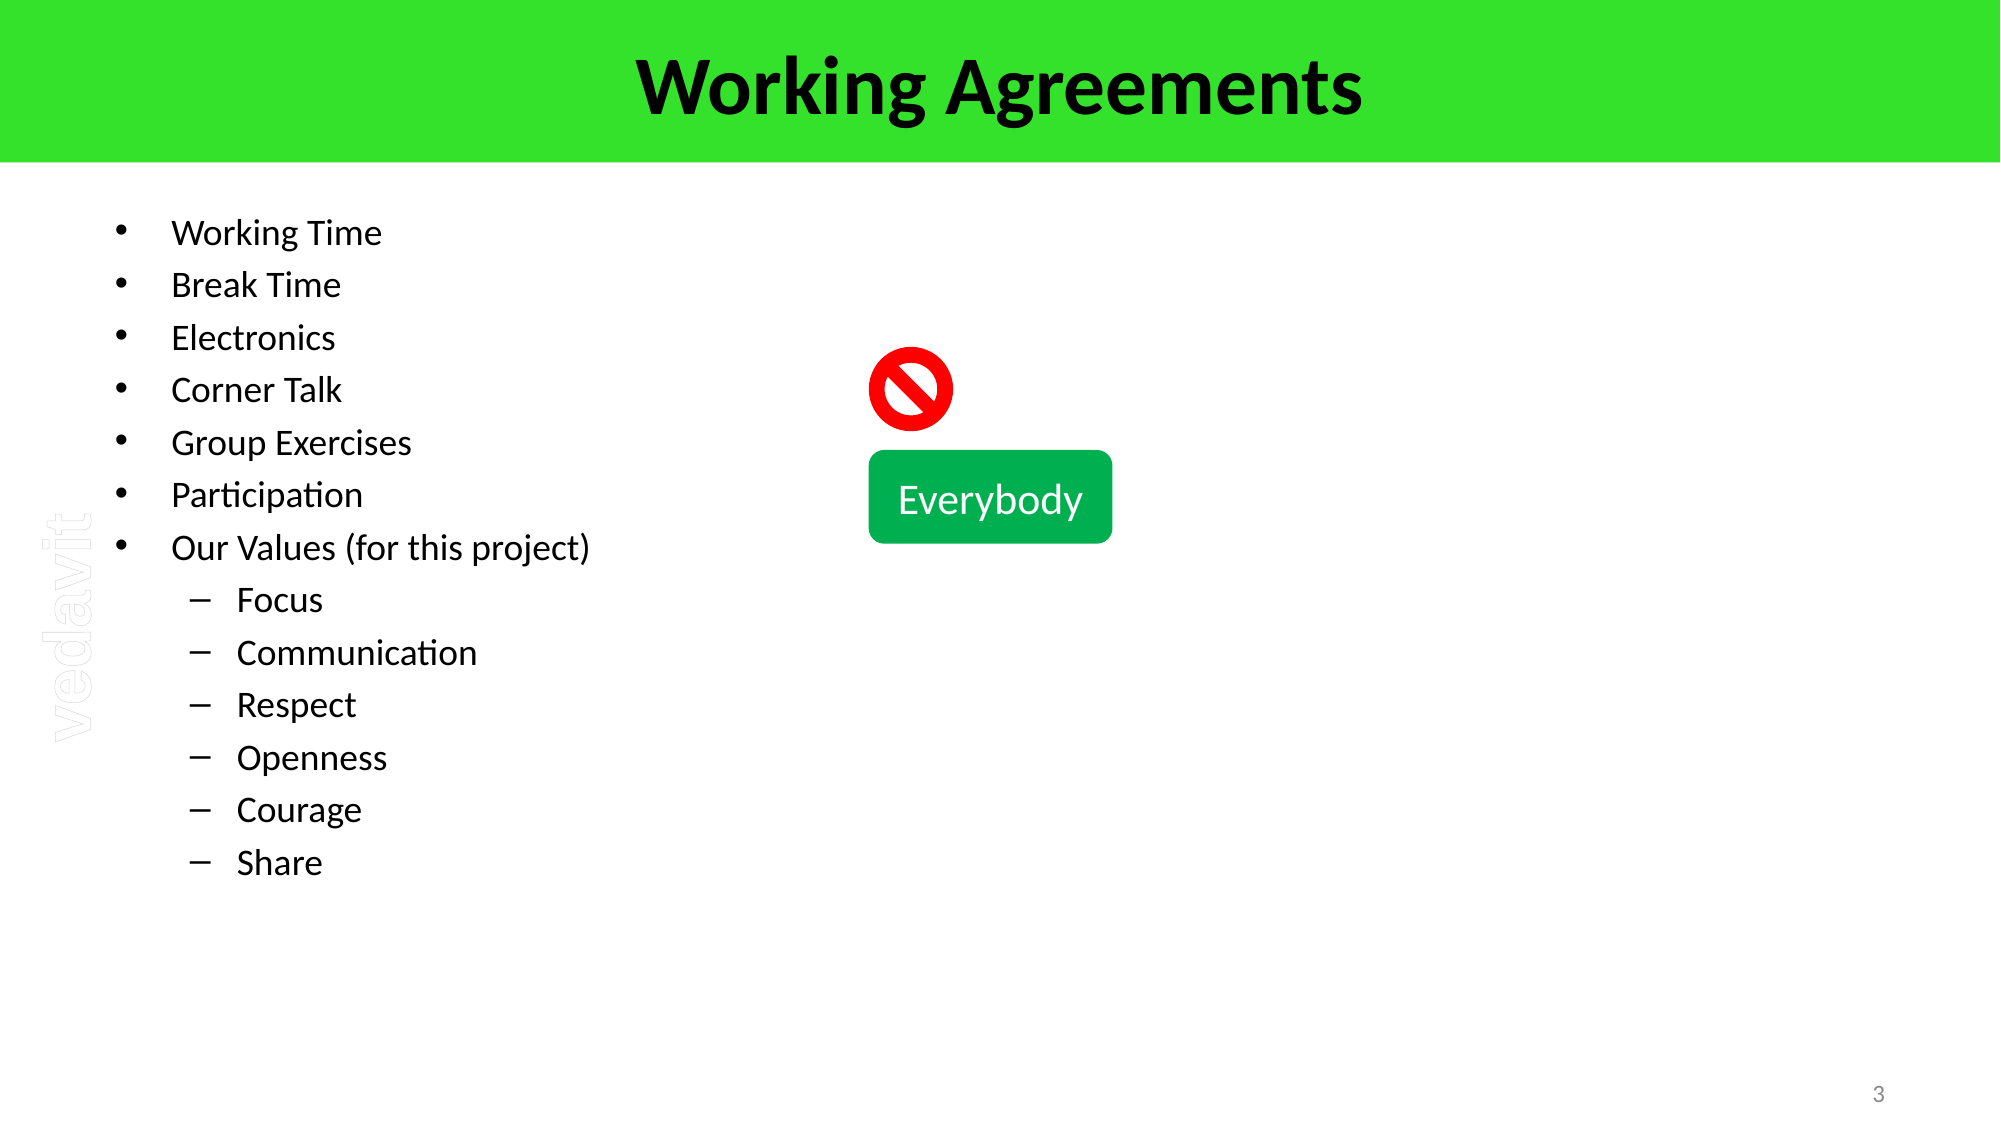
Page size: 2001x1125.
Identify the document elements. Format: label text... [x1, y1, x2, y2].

text_box Everybody [866, 447, 1115, 546]
list Working Time Break Time Electronics Corner Talk Group Exercises Participation Our Values (for this project) Focus Communication Respect Openness Courage Share [99, 200, 1900, 1038]
text_box [866, 344, 956, 434]
title Working Agreements [0, 0, 2000, 163]
slide_number 3 [1433, 1062, 1900, 1123]
